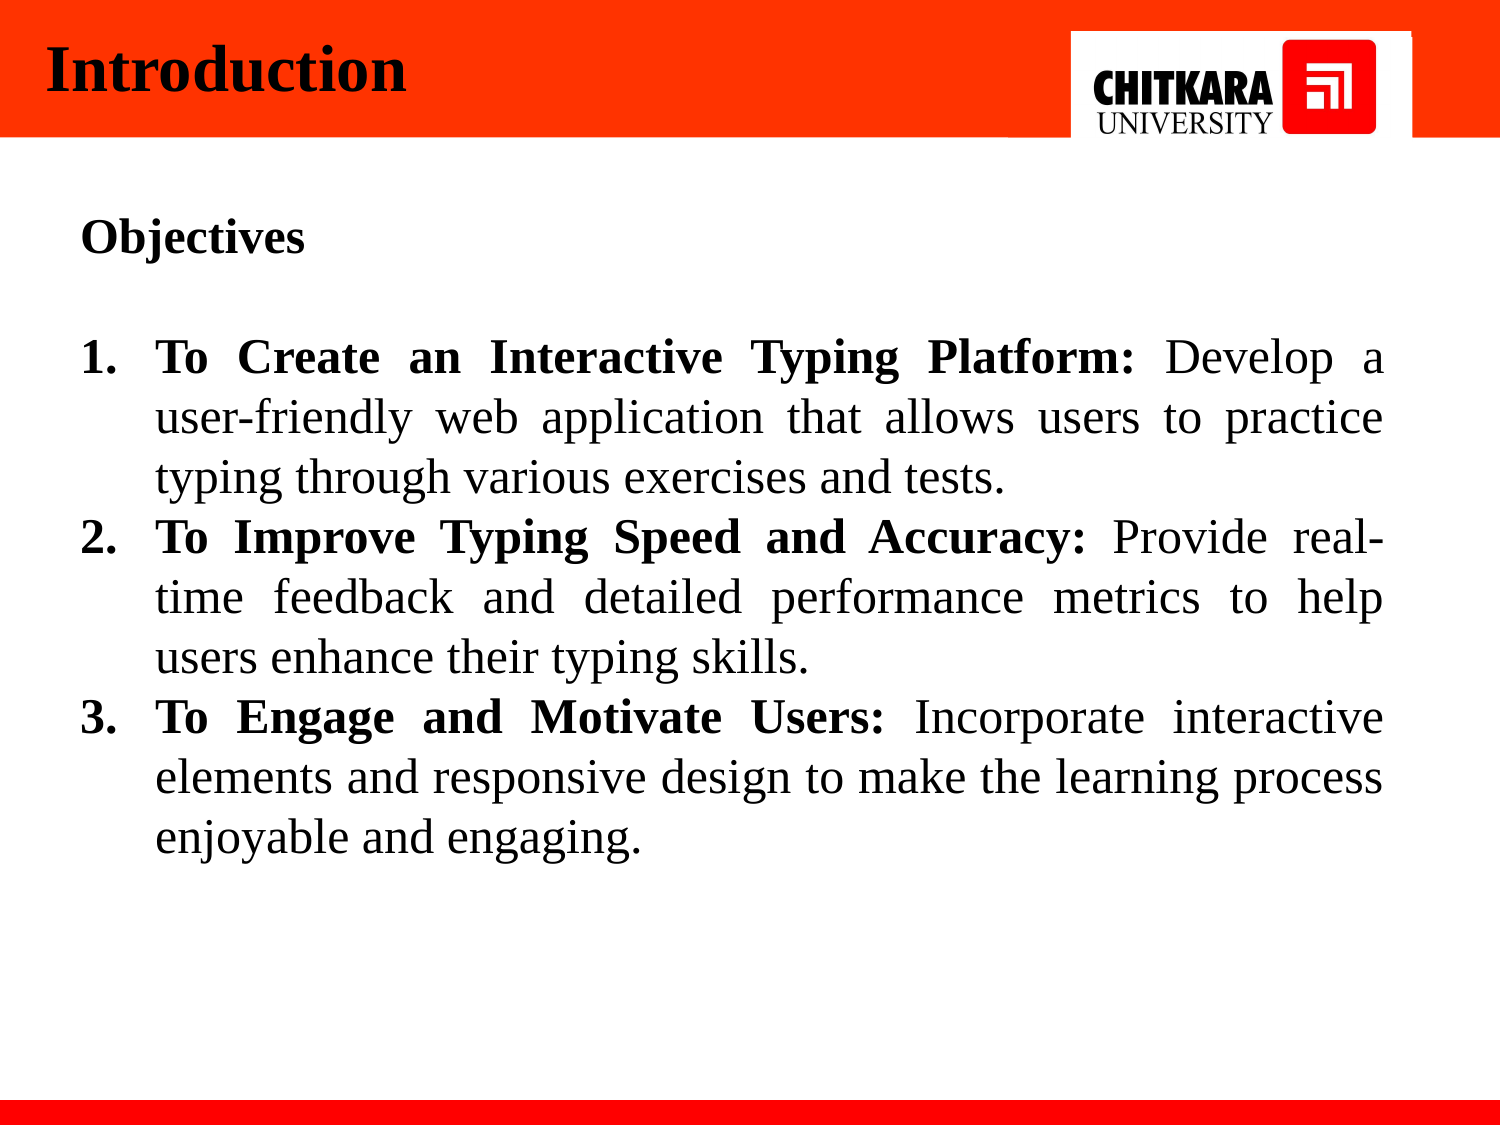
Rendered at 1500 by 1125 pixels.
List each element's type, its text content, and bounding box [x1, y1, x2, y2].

text_box Objectives To Create an Interactive Typing Platform: Develop a user-friendly web application that allows users to practice typing through various exercises and tests. To Improve Typing Speed and Accuracy: Provide real-time feedback and detailed performance metrics to help users enhance their typing skills. To Engage and Motivate Users: Incorporate interactive elements and responsive design to make the learning process enjoyable and engaging. [64, 196, 1400, 872]
text_box Introduction [30, 17, 917, 113]
picture [1074, 37, 1391, 138]
